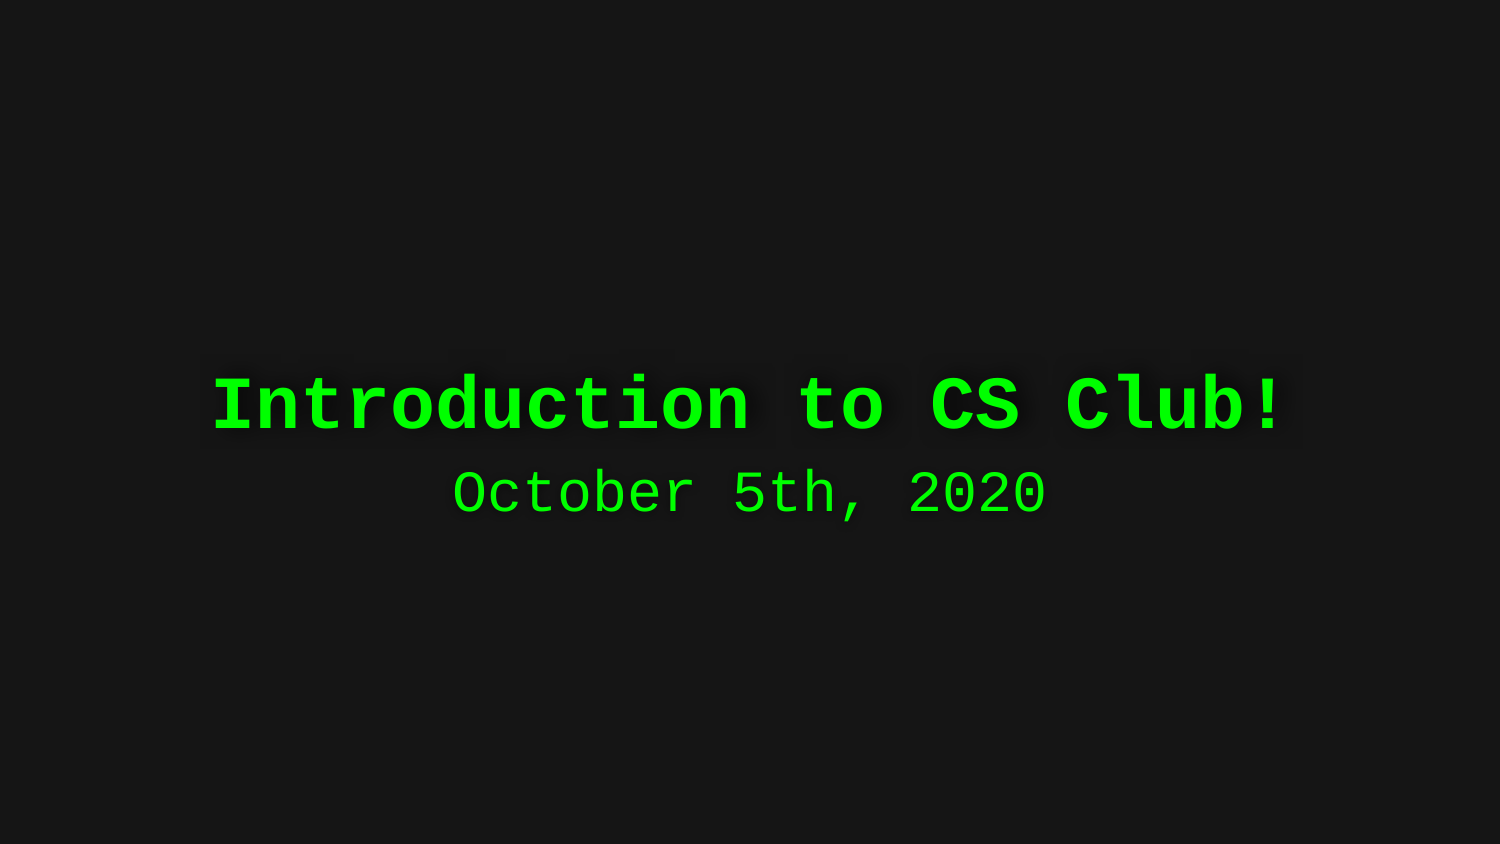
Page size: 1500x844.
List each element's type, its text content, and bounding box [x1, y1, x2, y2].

title Introduction to CS Club! [51, 122, 1449, 434]
subtitle October 5th, 2020 [51, 438, 1449, 569]
